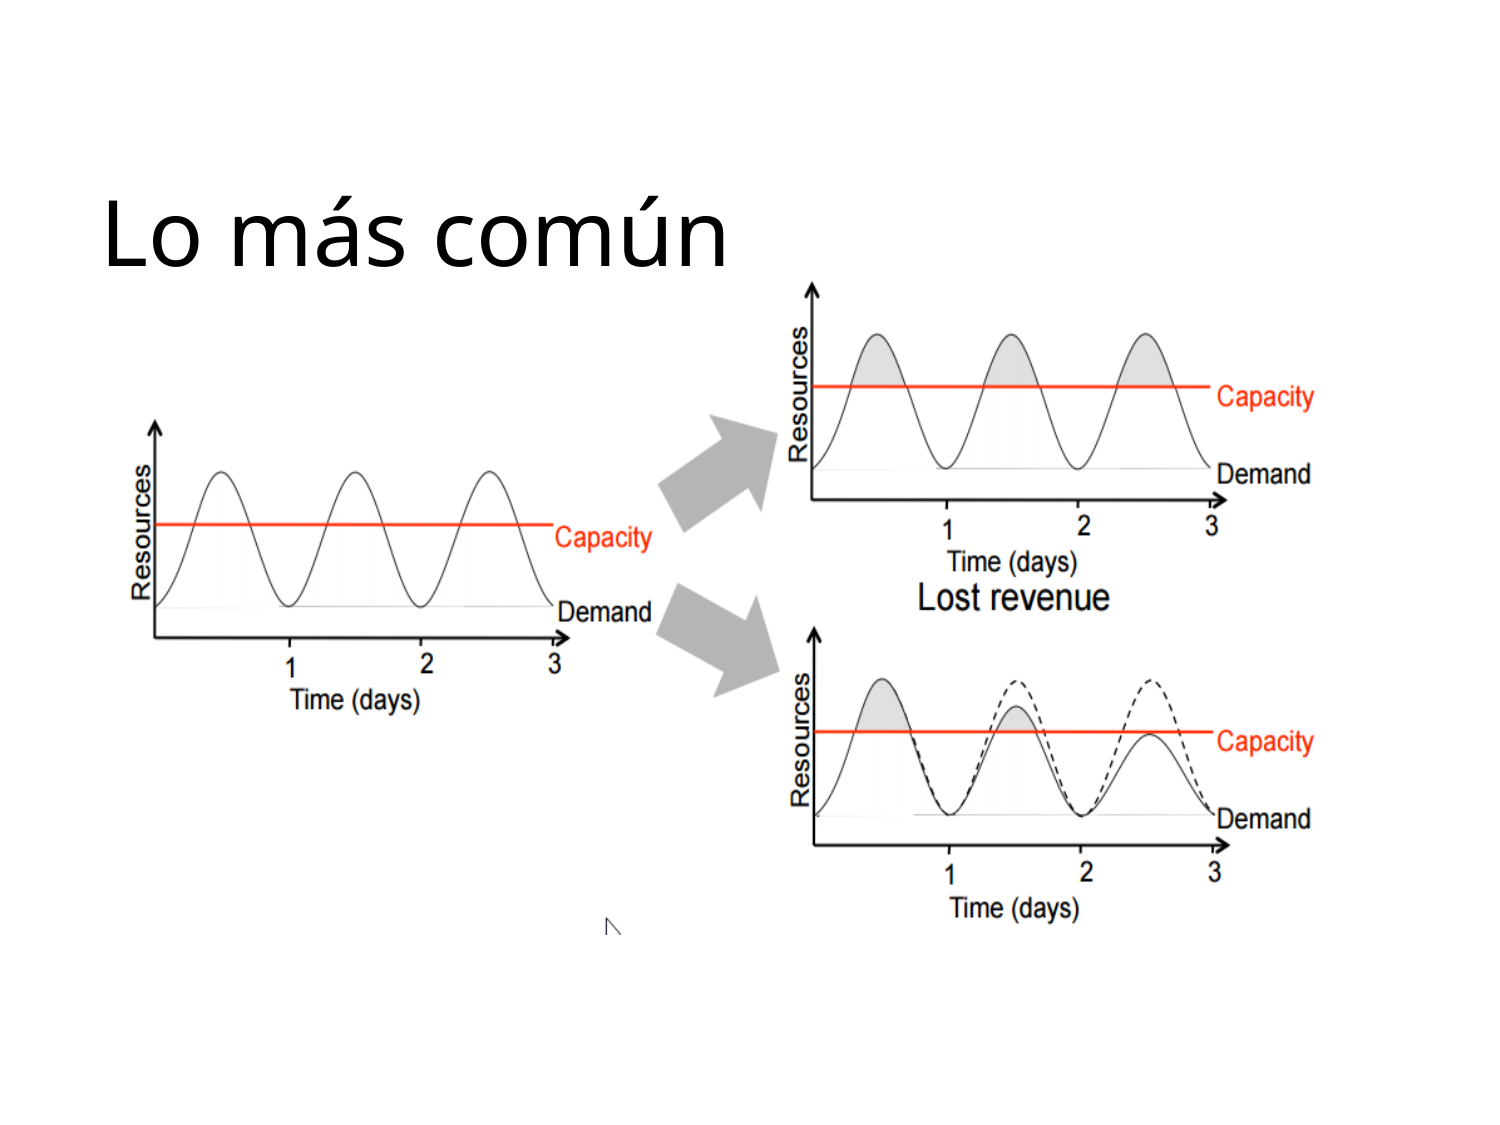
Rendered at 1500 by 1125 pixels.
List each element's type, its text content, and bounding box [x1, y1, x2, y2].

title Lo más común [85, 154, 1380, 319]
picture [103, 264, 1362, 935]
